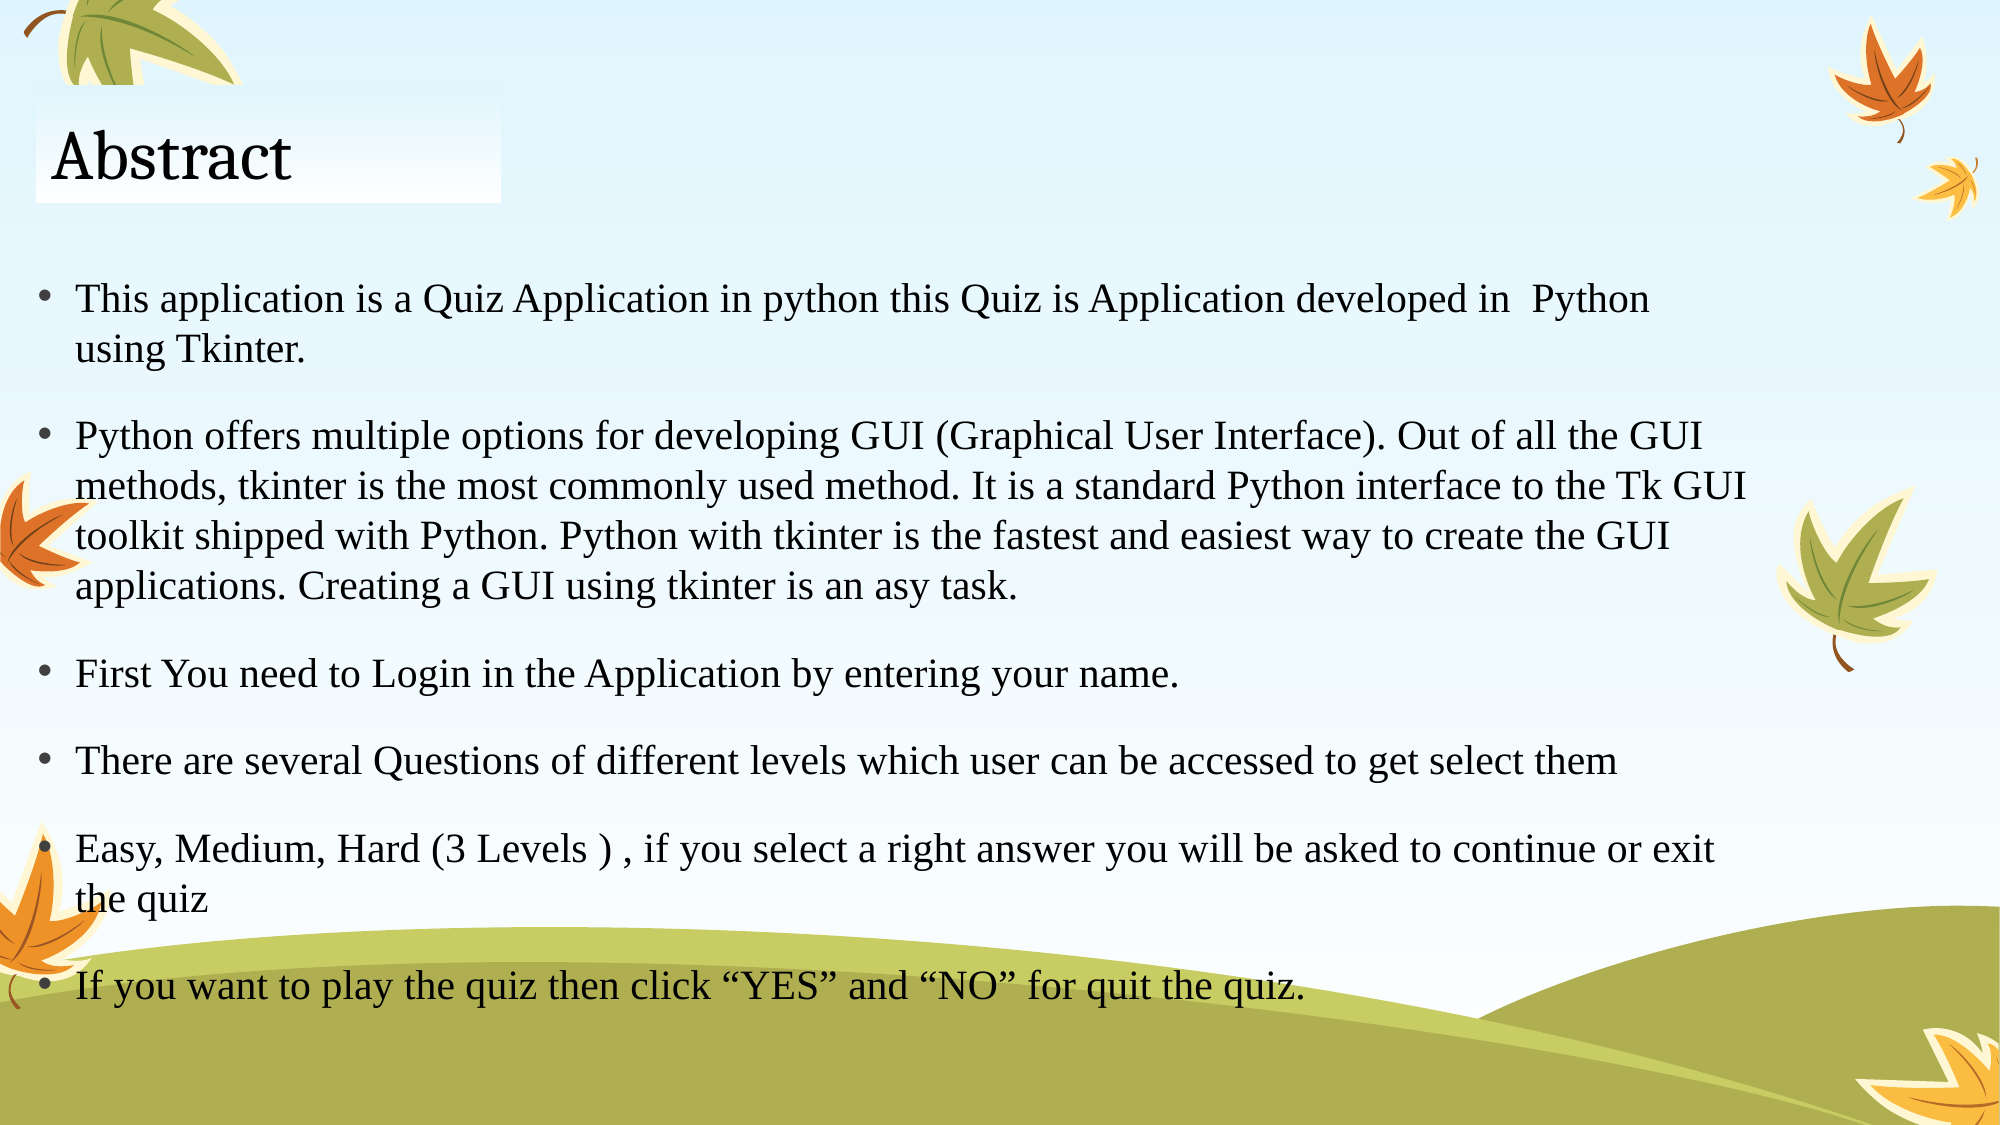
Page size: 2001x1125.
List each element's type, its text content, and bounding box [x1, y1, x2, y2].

title Abstract [35, 85, 501, 203]
list This application is a Quiz Application in python this Quiz is Application developed in Python using Tkinter. Python offers multiple options for developing GUI (Graphical User Interface). Out of all the GUI methods, tkinter is the most commonly used method. It is a standard Python interface to the Tk GUI toolkit shipped with Python. Python with tkinter is the fastest and easiest way to create the GUI applications. Creating a GUI using tkinter is an asy task. First You need to Login in the Application by entering your name. There are several Questions of different levels which user can be accessed to get select them Easy, Medium, Hard (3 Levels ) , if you select a right answer you will be asked to continue or exit the quiz If you want to play the quiz then click “YES” and “NO” for quit the quiz. [15, 262, 1765, 1060]
